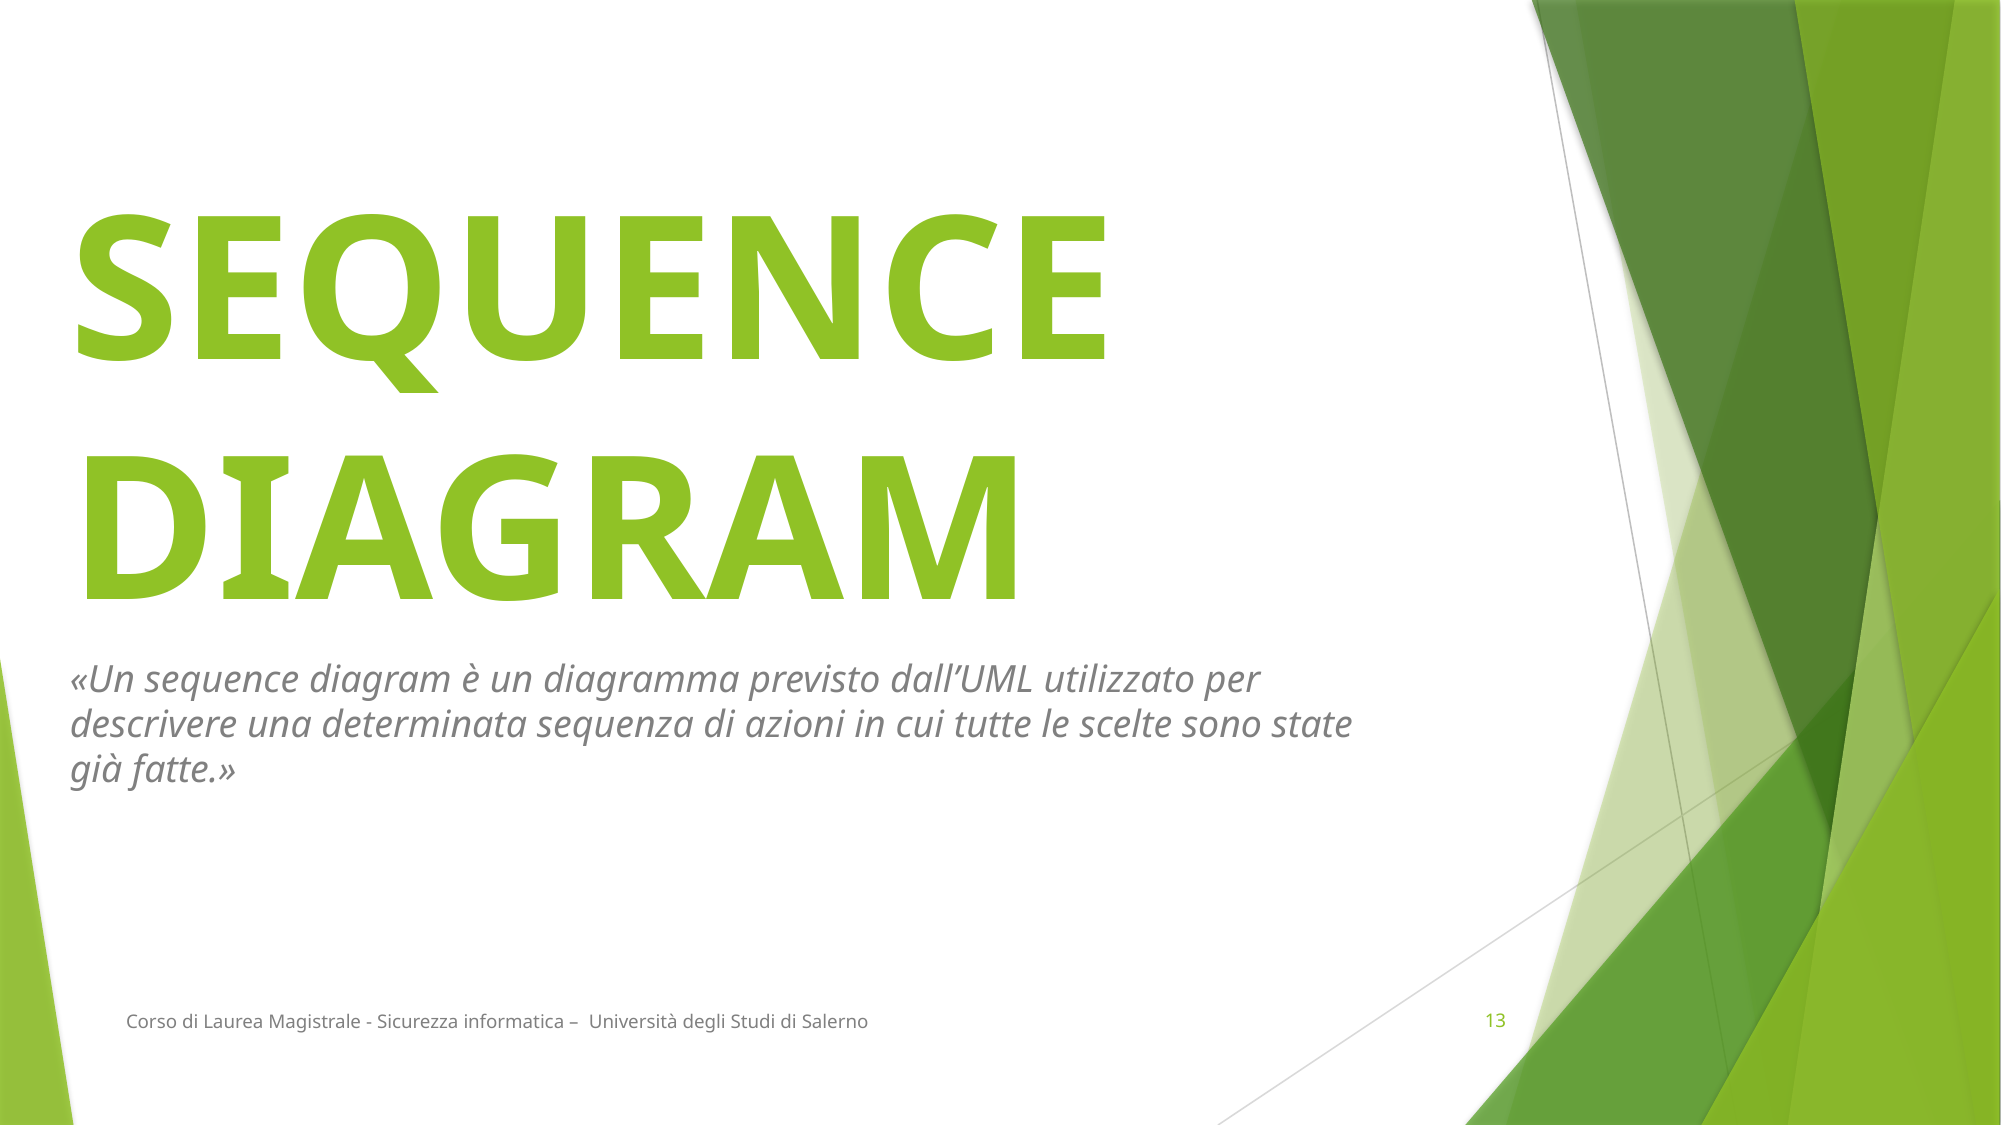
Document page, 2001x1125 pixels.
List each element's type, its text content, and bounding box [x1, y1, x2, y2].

title SEQUENCE DIAGRAM [55, 151, 1466, 648]
footer Corso di Laurea Magistrale - Sicurezza informatica – Università degli Studi di Salerno [111, 991, 1145, 1051]
text_box «Un sequence diagram è un diagramma previsto dall’UML utilizzato per descrivere una determinata sequenza di azioni in cui tutte le scelte sono state già fatte.» [55, 647, 1375, 887]
slide_number 13 [1409, 991, 1522, 1051]
